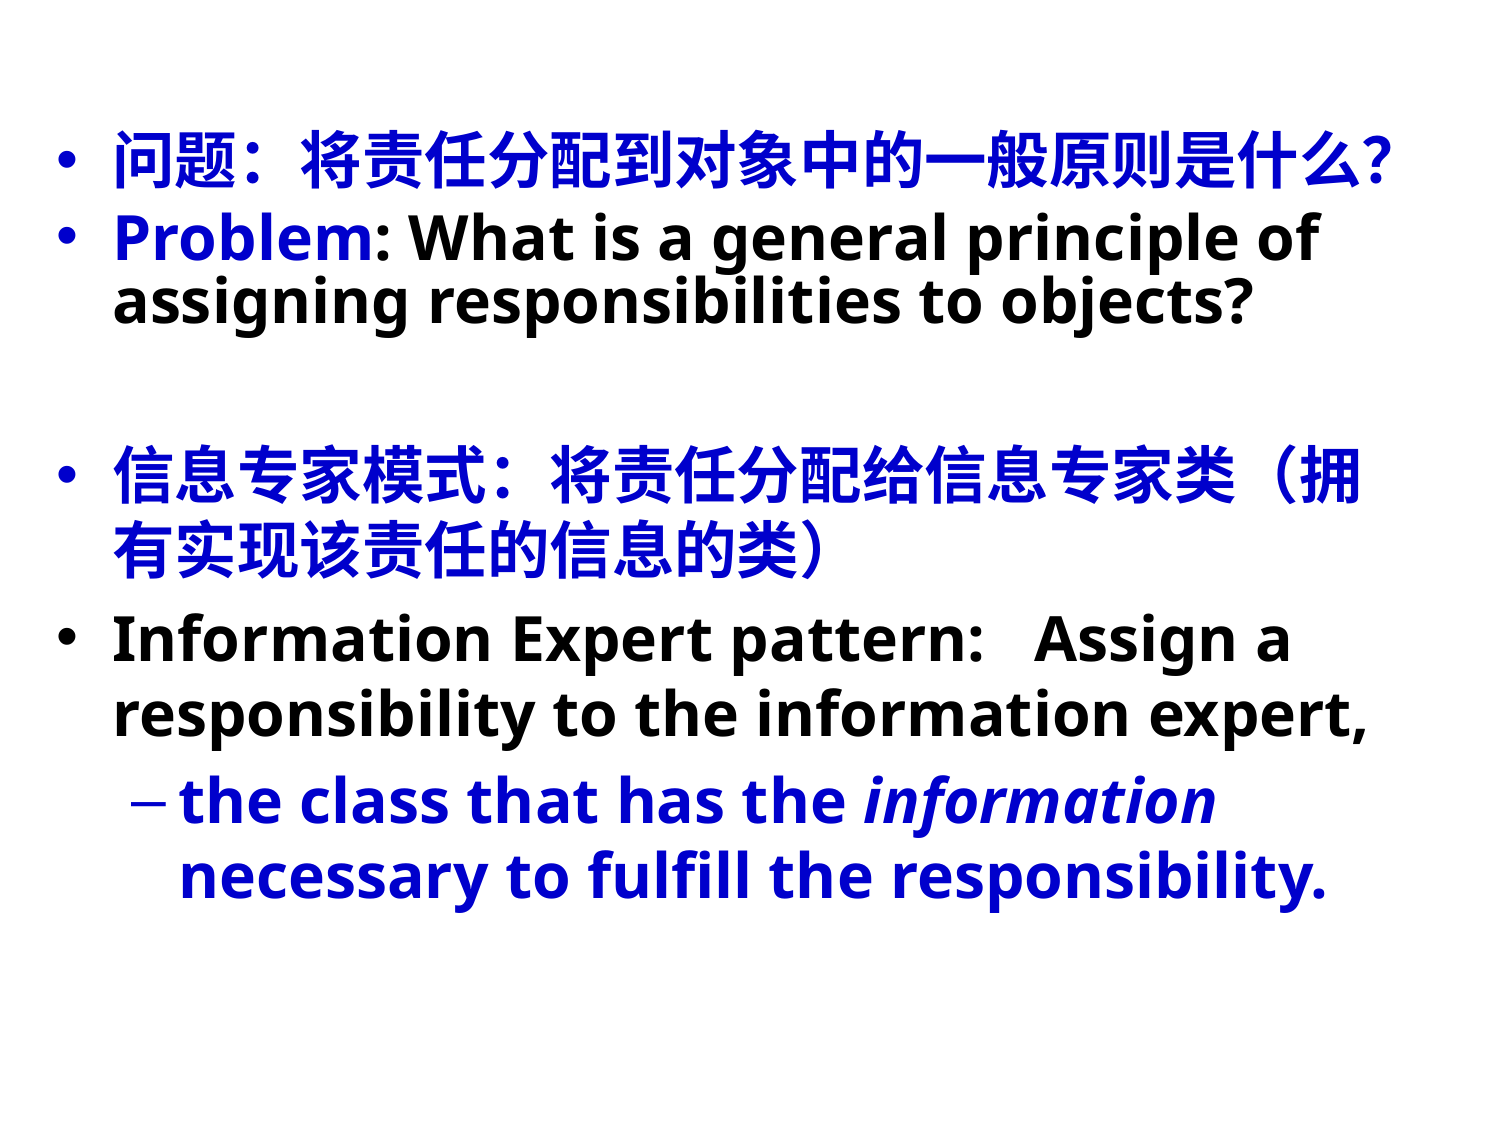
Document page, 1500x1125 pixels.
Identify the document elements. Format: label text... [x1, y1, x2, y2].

list 问题：将责任分配到对象中的一般原则是什么？ Problem: What is a general principle of assigning responsibilities to objects? 信息专家模式：将责任分配给信息专家类（拥有实现该责任的信息的类） Information Expert pattern: Assign a responsibility to the information expert, the class that has the information necessary to fulfill the responsibility. [41, 125, 1438, 941]
